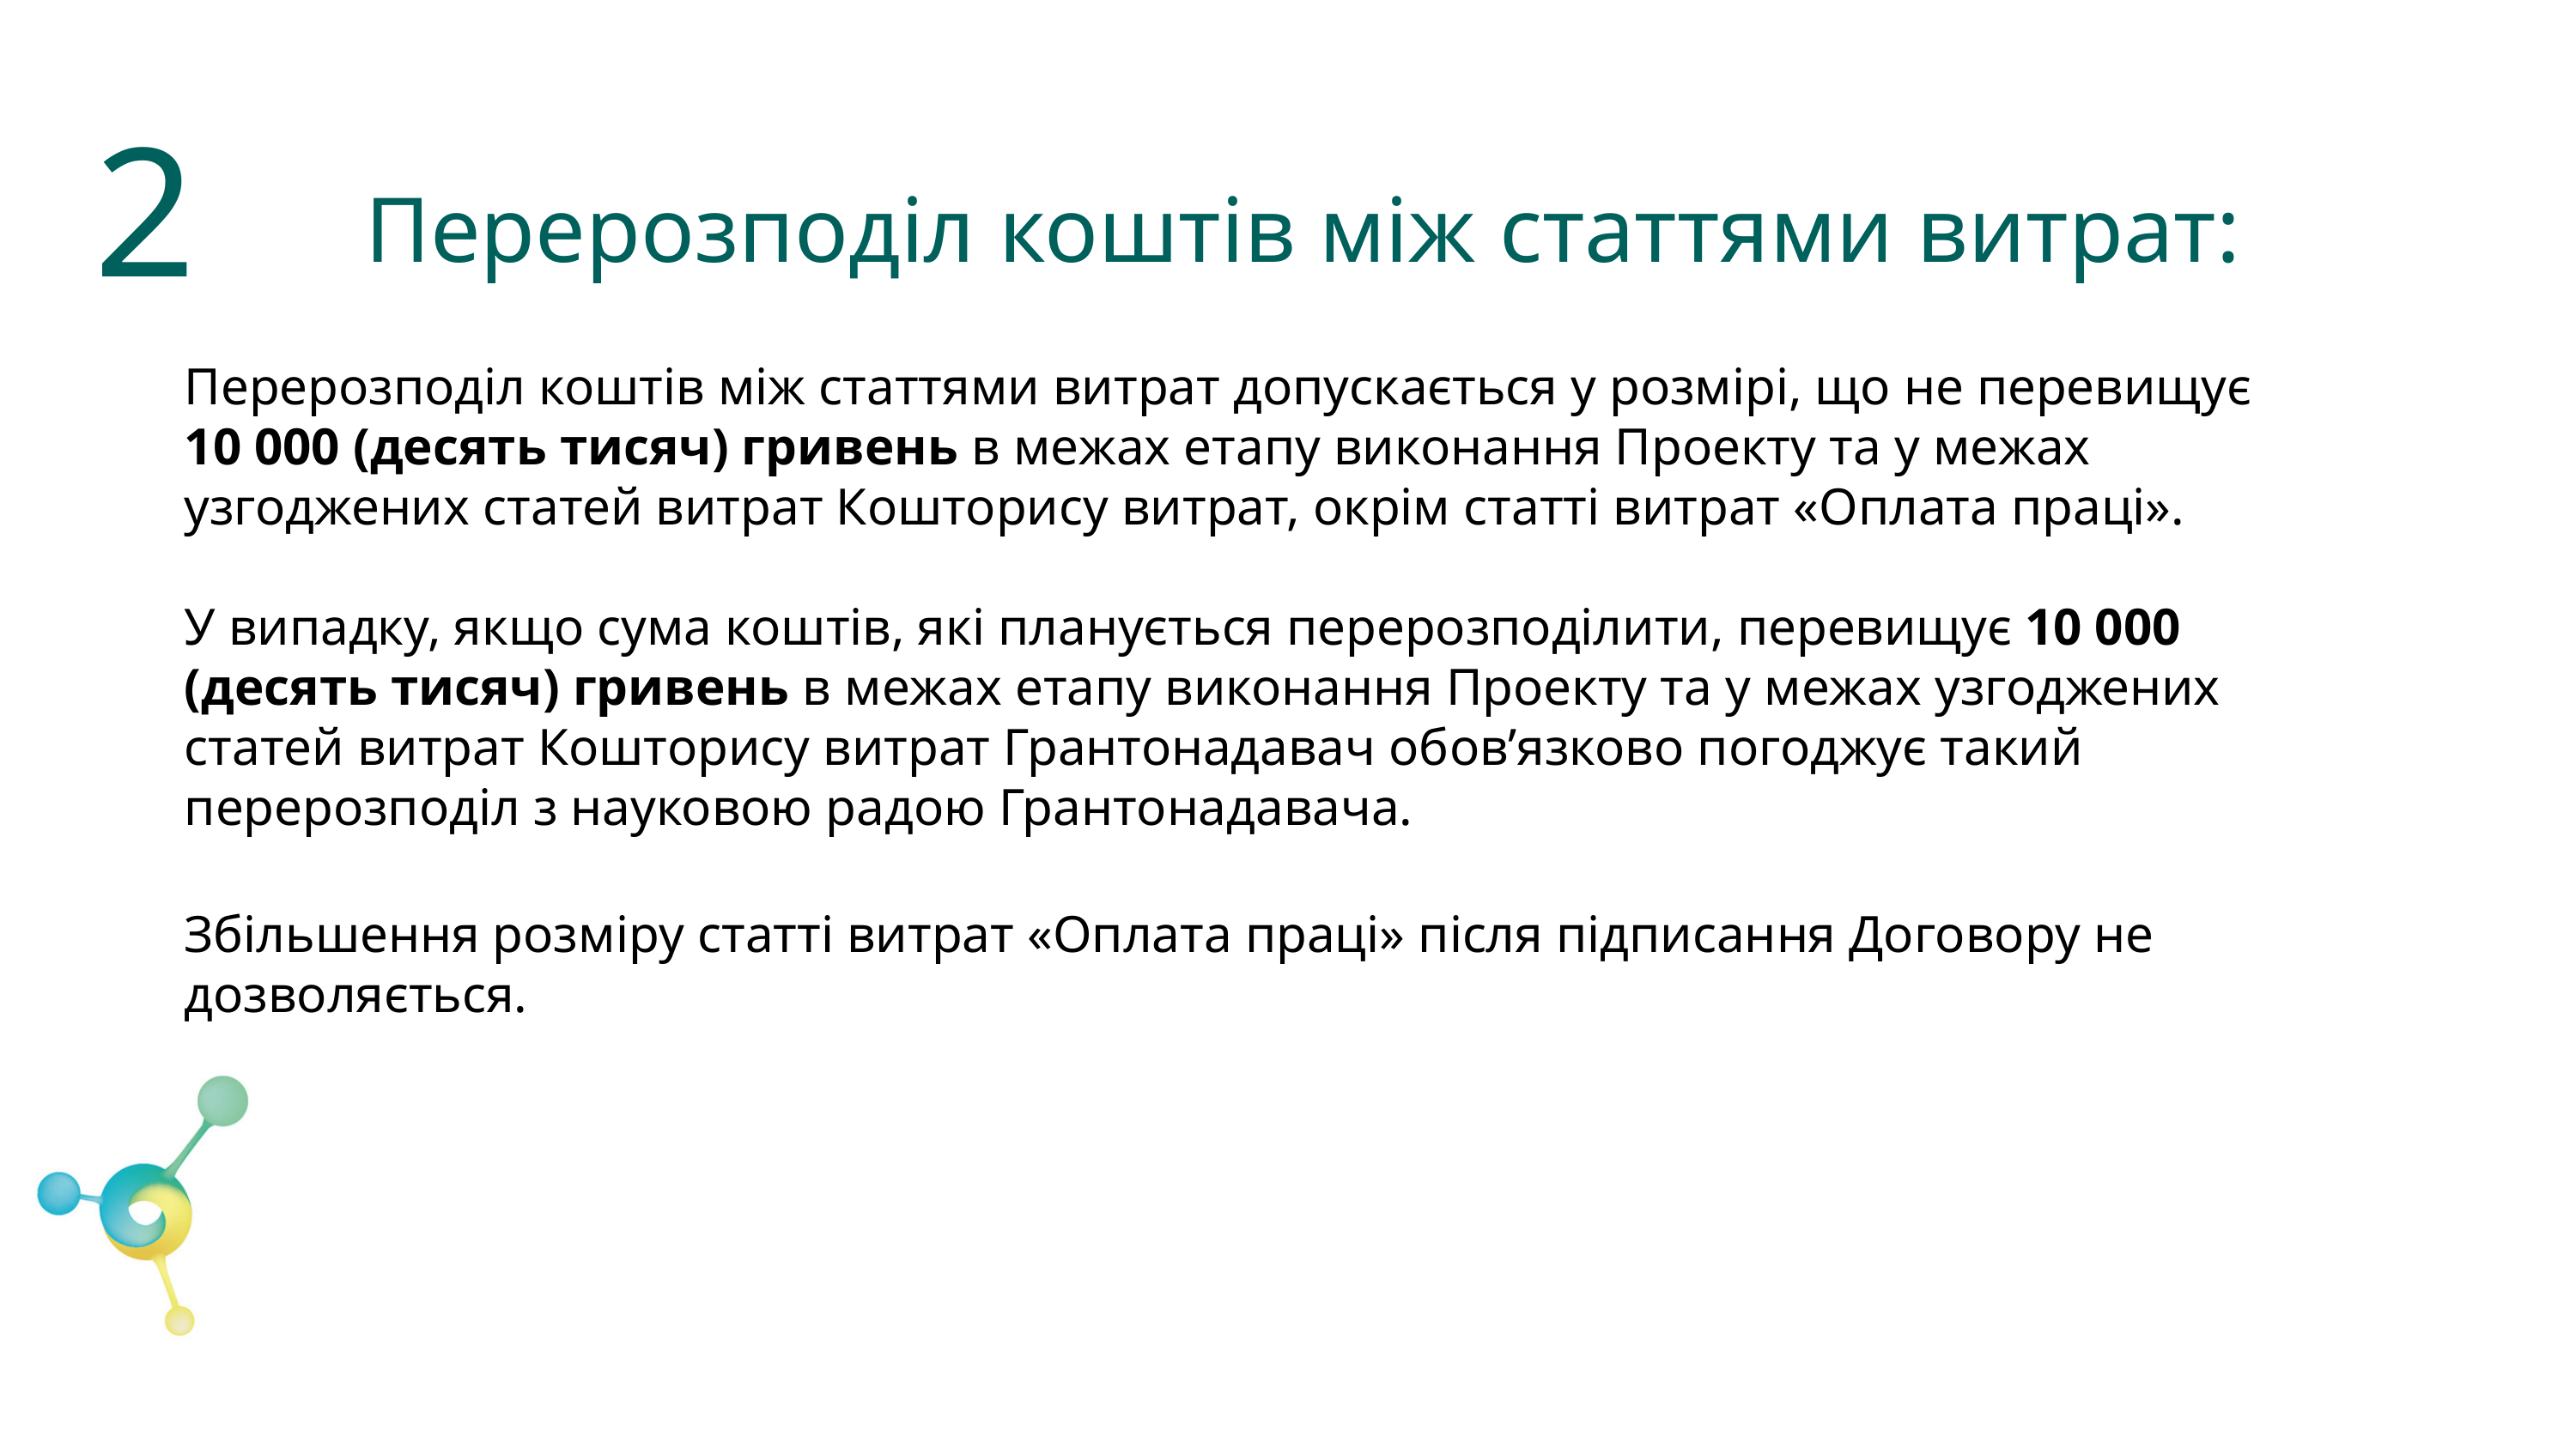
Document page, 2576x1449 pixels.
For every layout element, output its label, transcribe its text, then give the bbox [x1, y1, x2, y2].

text_box 2 [37, 133, 252, 313]
text_box Збільшення розміру статті витрат «Оплата праці» після підписання Договору не дозволяється. [171, 895, 2297, 1029]
text_box Перерозподіл коштів між статтями витрат допускається у розмірі, що не перевищує 10 000 (десять тисяч) гривень в межах етапу виконання Проекту та у межах узгоджених статей витрат Кошторису витрат, окрім статті витрат «Оплата праці». У випадку, якщо сума коштів, які планується перерозподілити, перевищує 10 000 (десять тисяч) гривень в межах етапу виконання Проекту та у межах узгоджених статей витрат Кошторису витрат Грантонадавач обов’язково погоджує такий перерозподіл з науковою радою Грантонадавача. [171, 349, 2372, 842]
text_box Перерозподіл коштів між статтями витрат: [364, 191, 2490, 281]
picture [15, 1061, 276, 1343]
